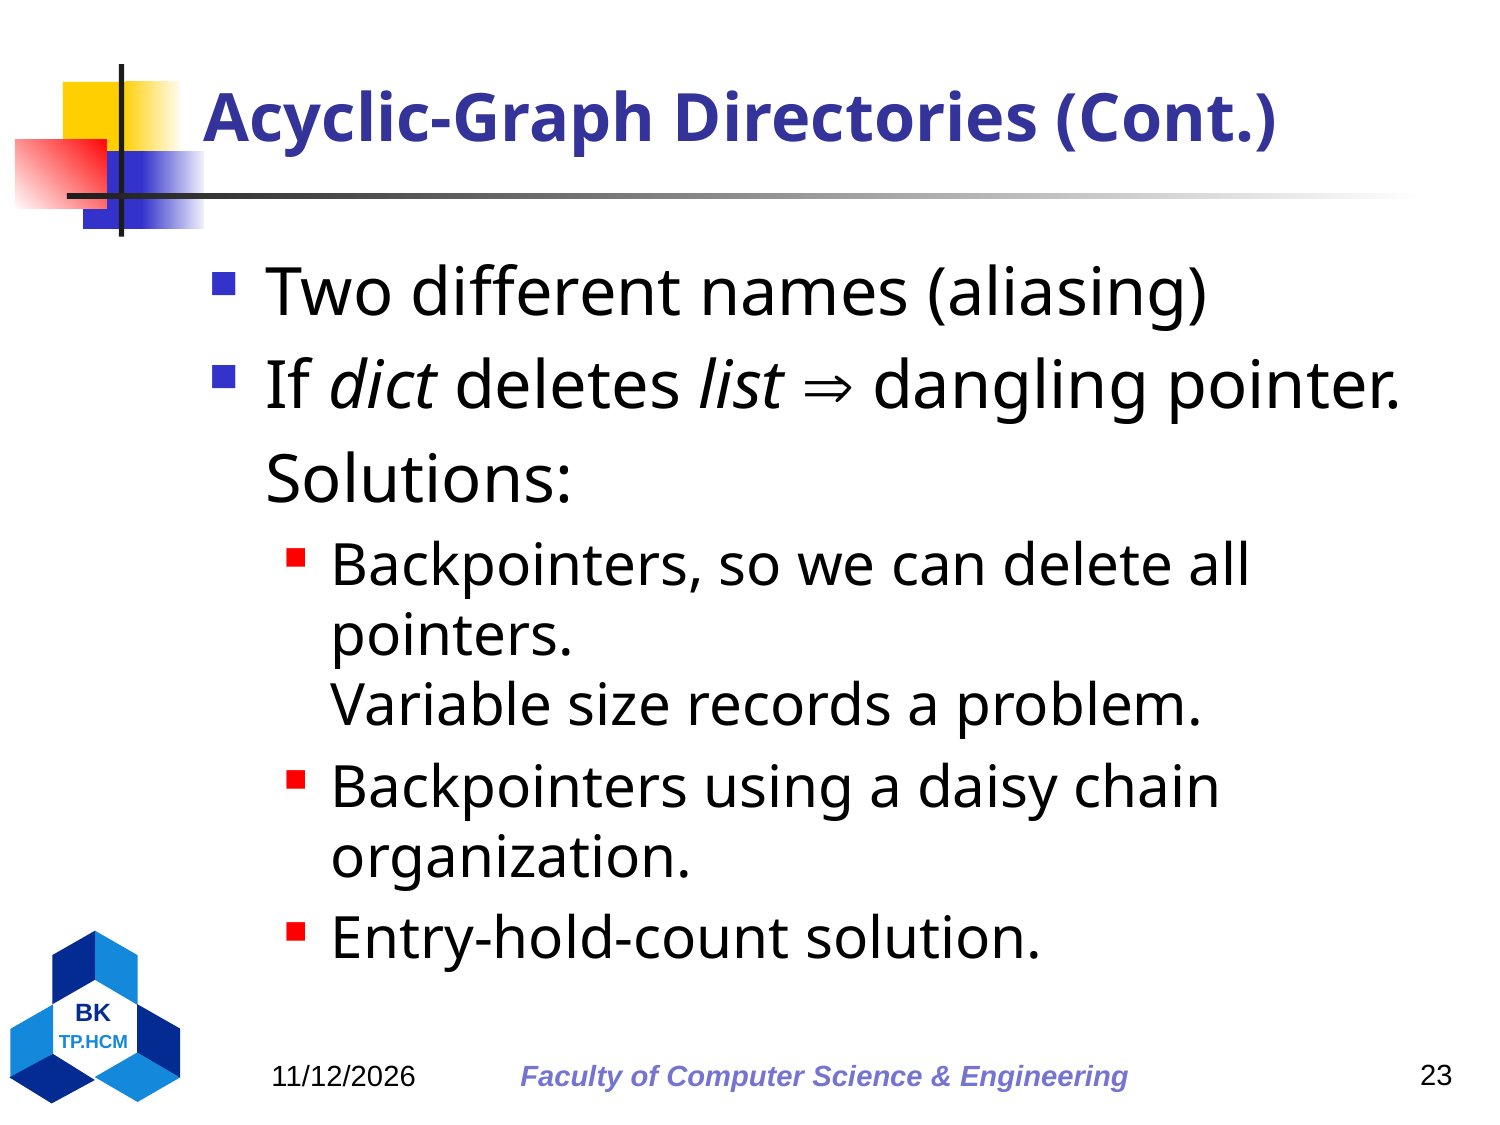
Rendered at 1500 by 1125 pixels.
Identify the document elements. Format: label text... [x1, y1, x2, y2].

list Two different names (aliasing) If dict deletes list  dangling pointer. Solutions: Backpointers, so we can delete all pointers. Variable size records a problem. Backpointers using a daisy chain organization. Entry-hold-count solution. [193, 241, 1469, 1006]
slide_number 23 [1249, 1023, 1468, 1100]
footer Faculty of Computer Science & Engineering [462, 1049, 1188, 1101]
title Acyclic-Graph Directories (Cont.) [188, 35, 1468, 163]
slide_number 13-Oct-16 [237, 1024, 451, 1101]
